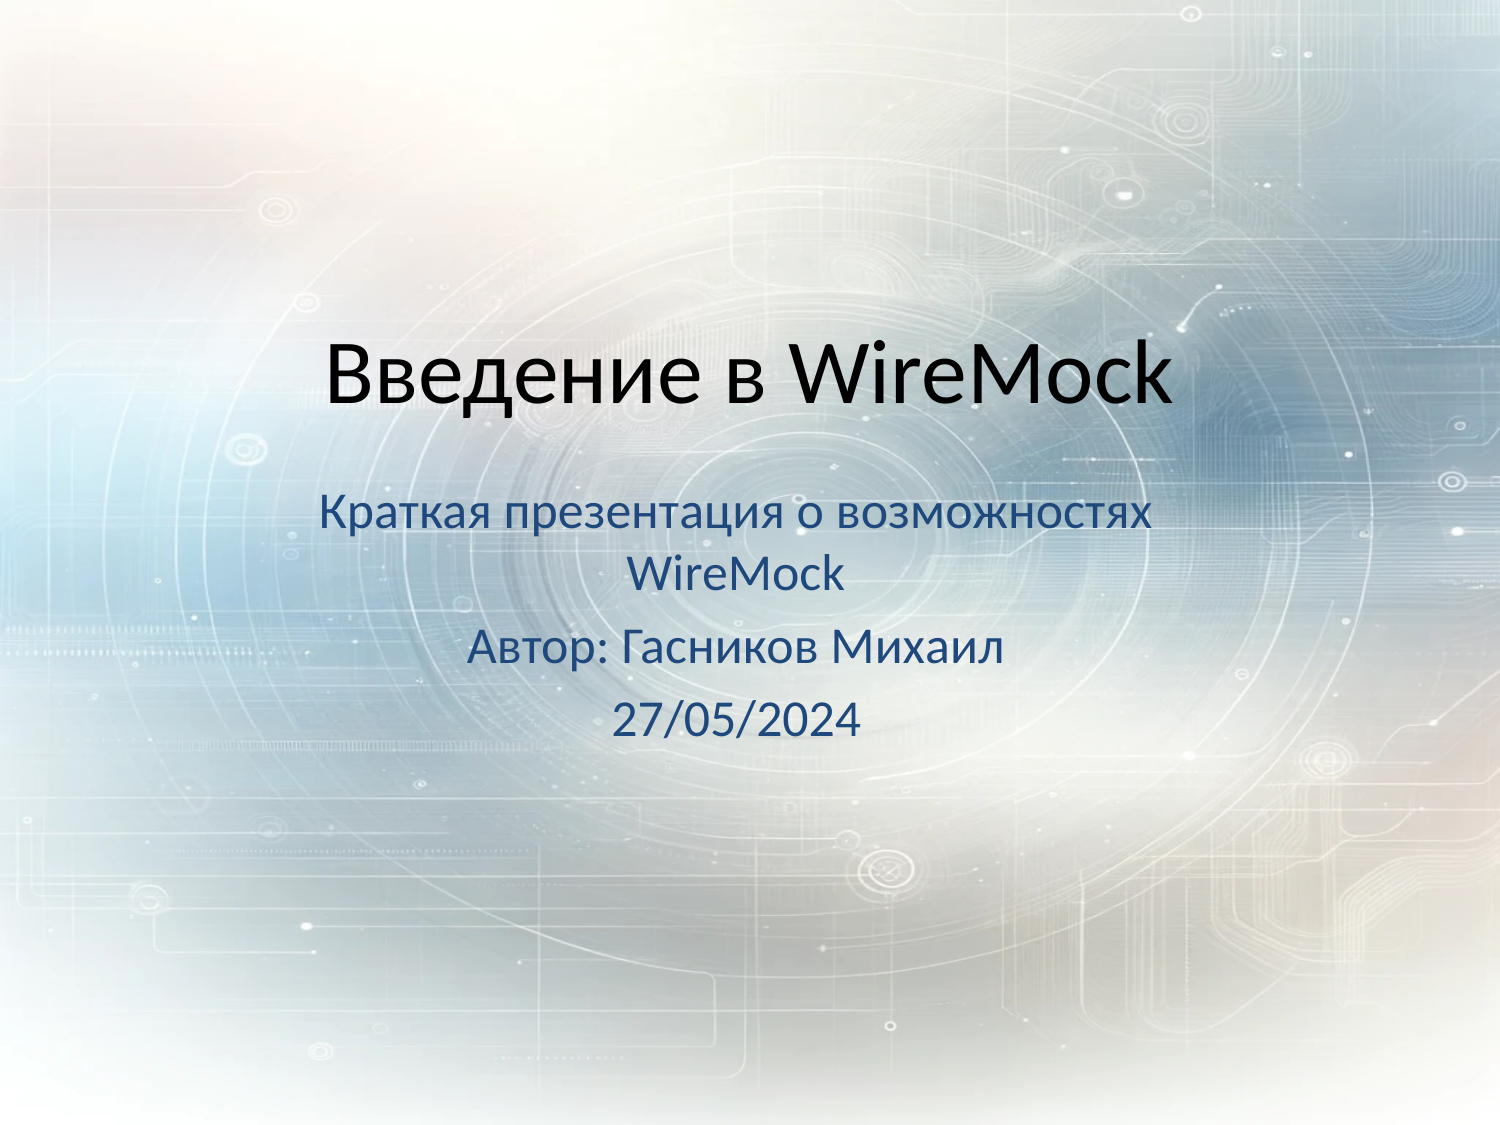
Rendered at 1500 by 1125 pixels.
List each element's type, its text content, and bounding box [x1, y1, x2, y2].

picture [0, 0, 1500, 1125]
subtitle Краткая презентация о возможностях WireMock Автор: Гасников Михаил 27/05/2024 [211, 468, 1262, 756]
title Введение в WireMock [112, 246, 1388, 488]
